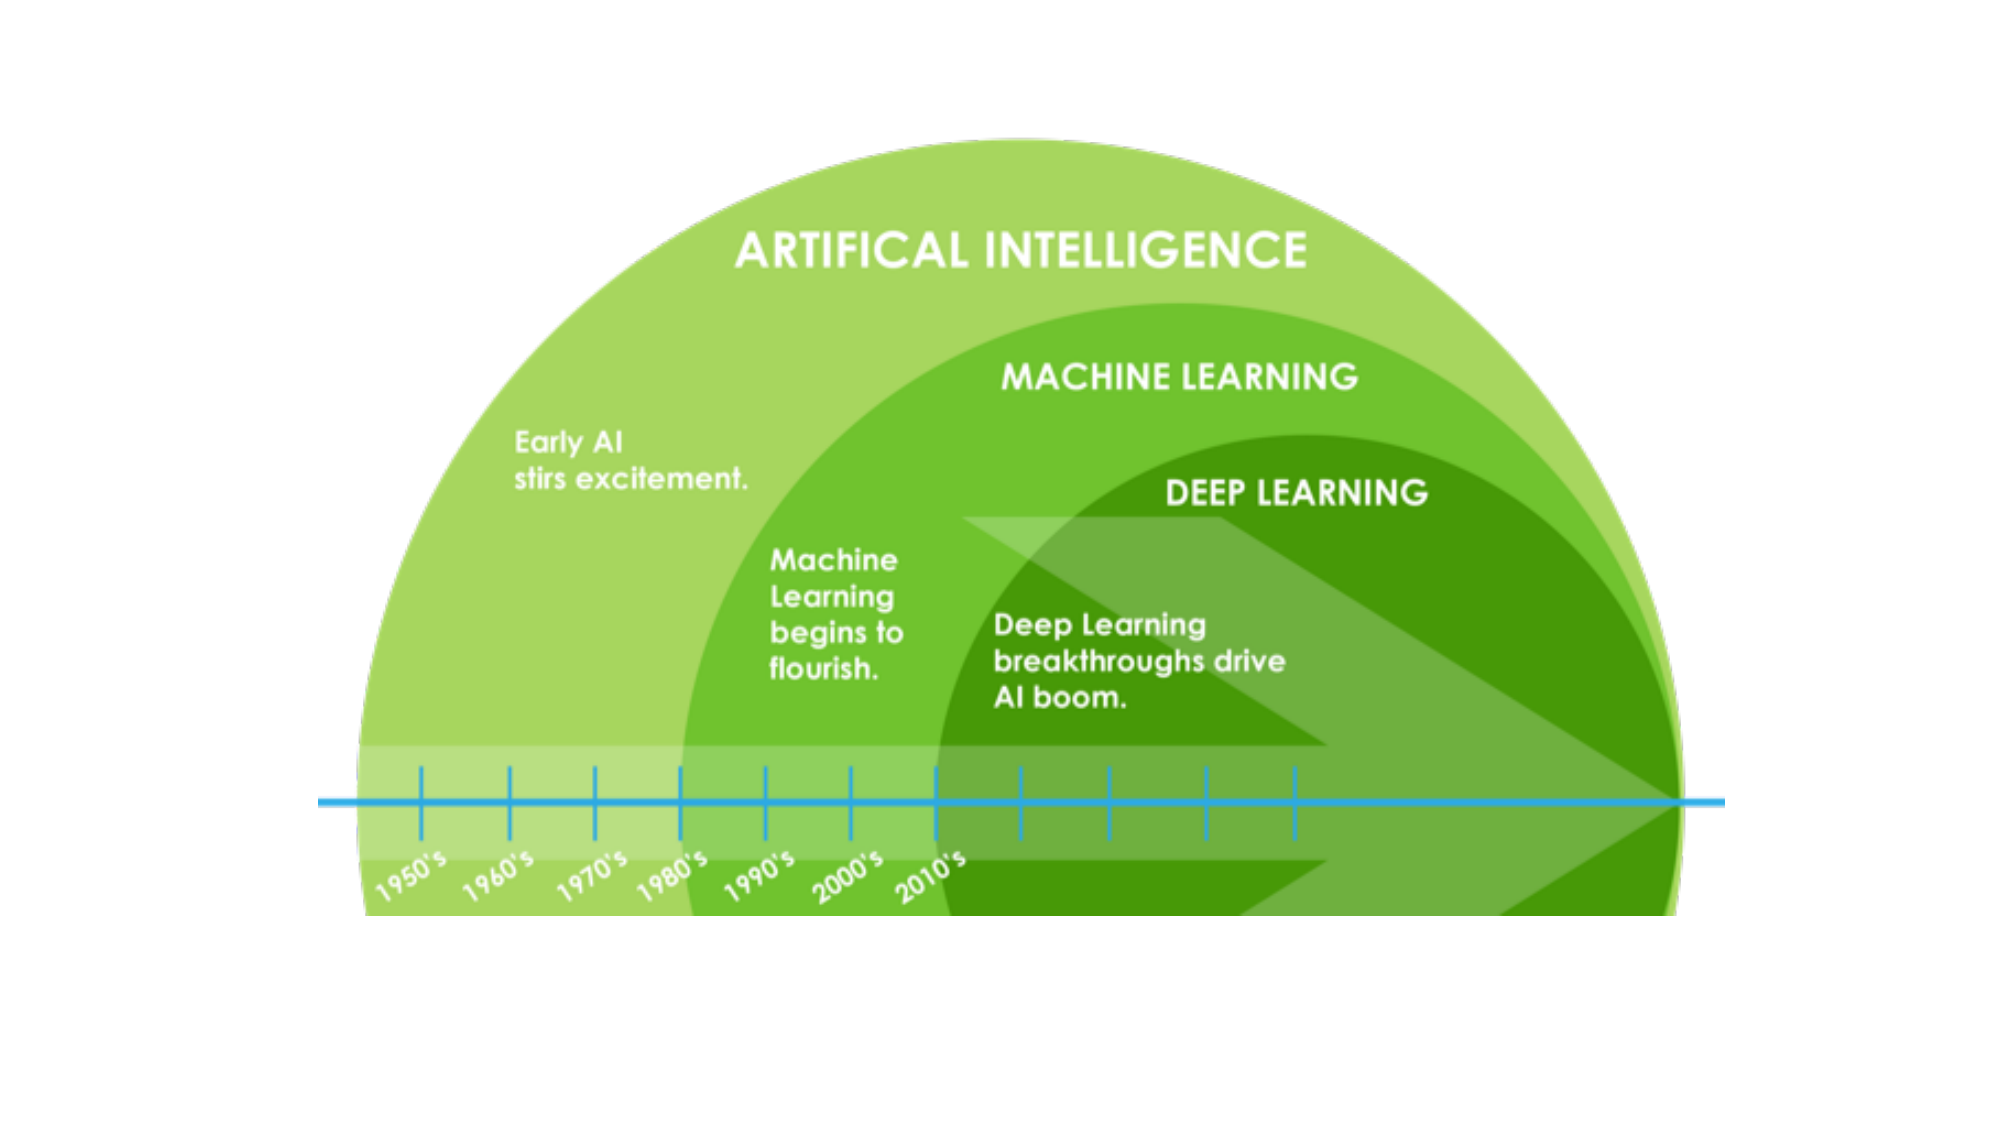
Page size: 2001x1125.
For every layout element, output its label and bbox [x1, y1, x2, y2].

picture [318, 97, 1725, 916]
